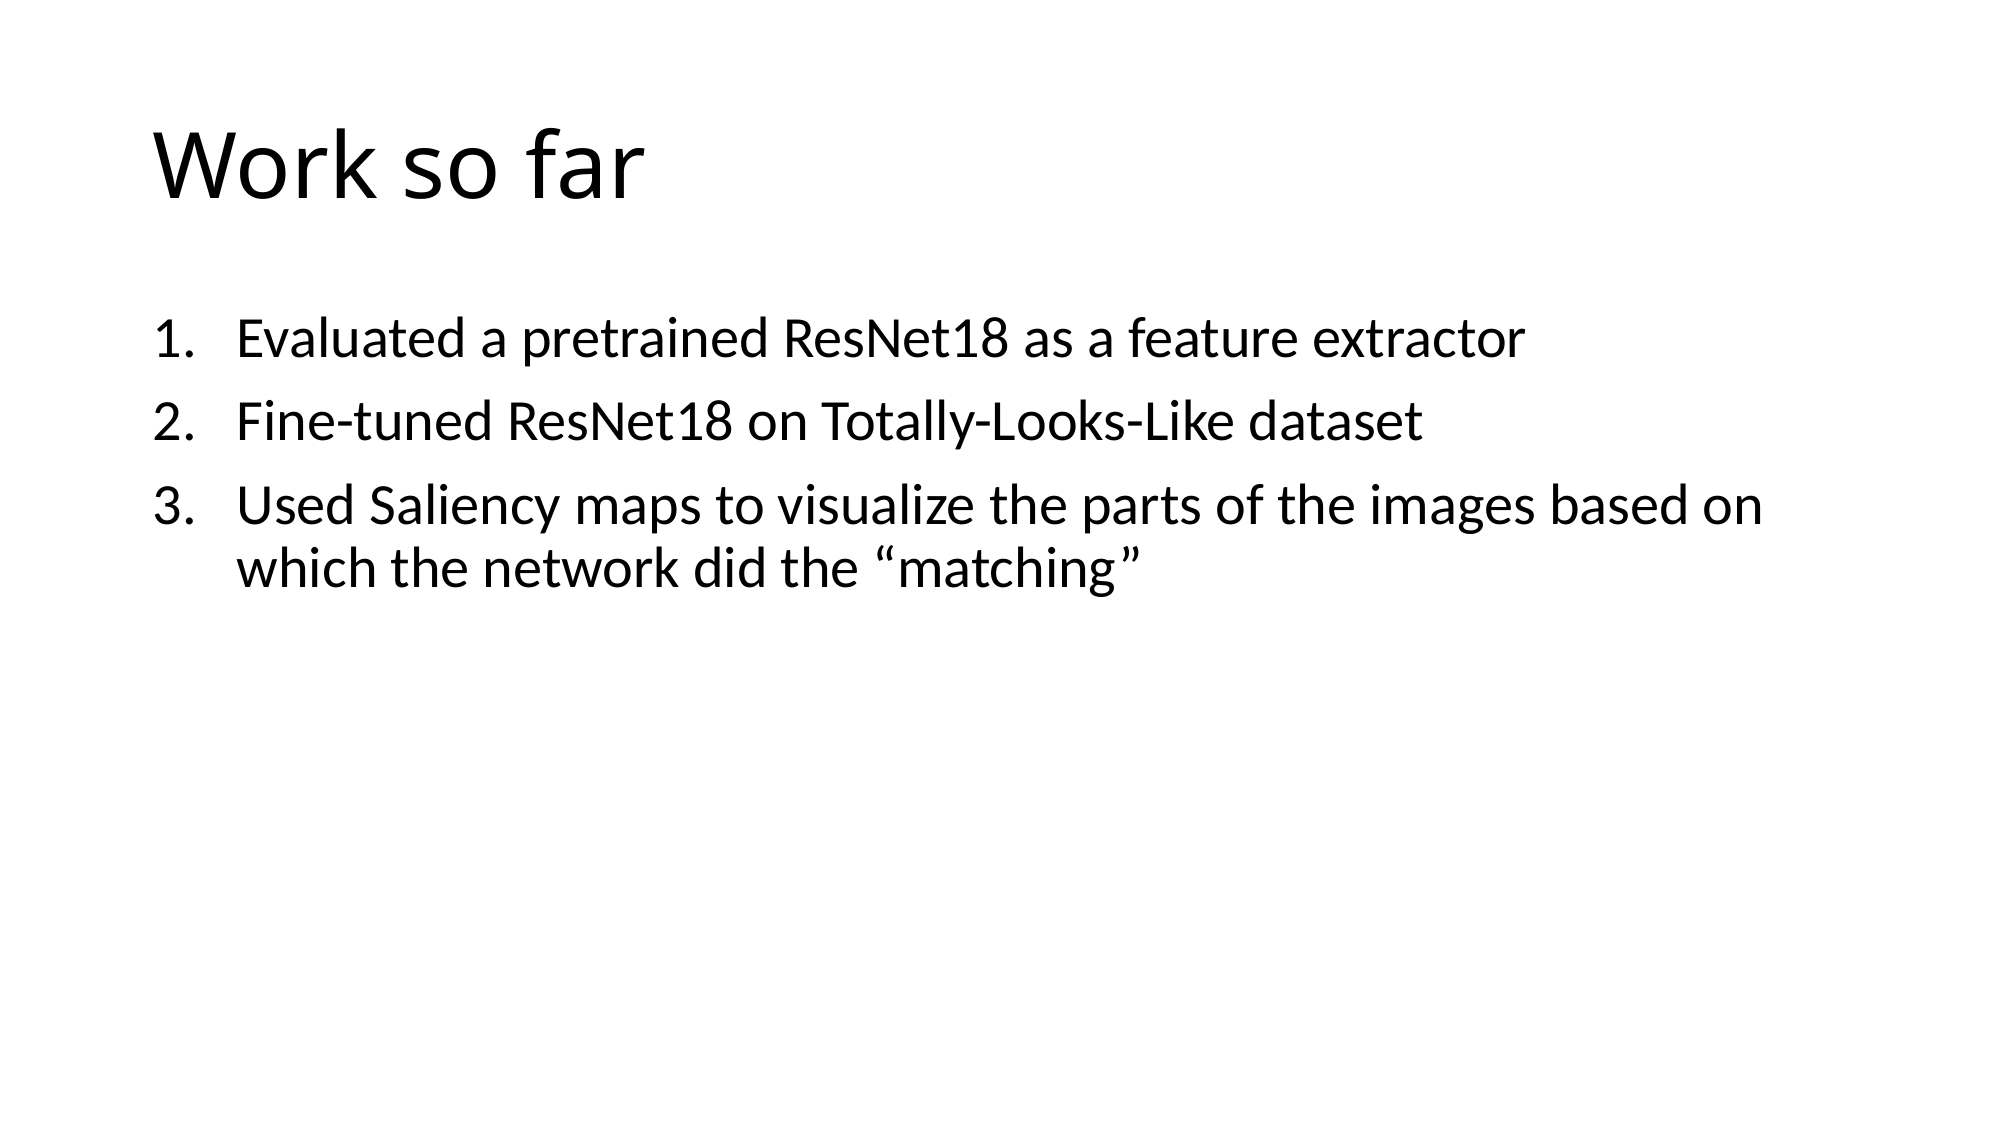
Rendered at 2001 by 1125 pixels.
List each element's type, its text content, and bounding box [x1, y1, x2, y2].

list Evaluated a pretrained ResNet18 as a feature extractor Fine-tuned ResNet18 on Totally-Looks-Like dataset Used Saliency maps to visualize the parts of the images based on which the network did the “matching” [137, 299, 1863, 1014]
title Work so far [137, 59, 1863, 278]
